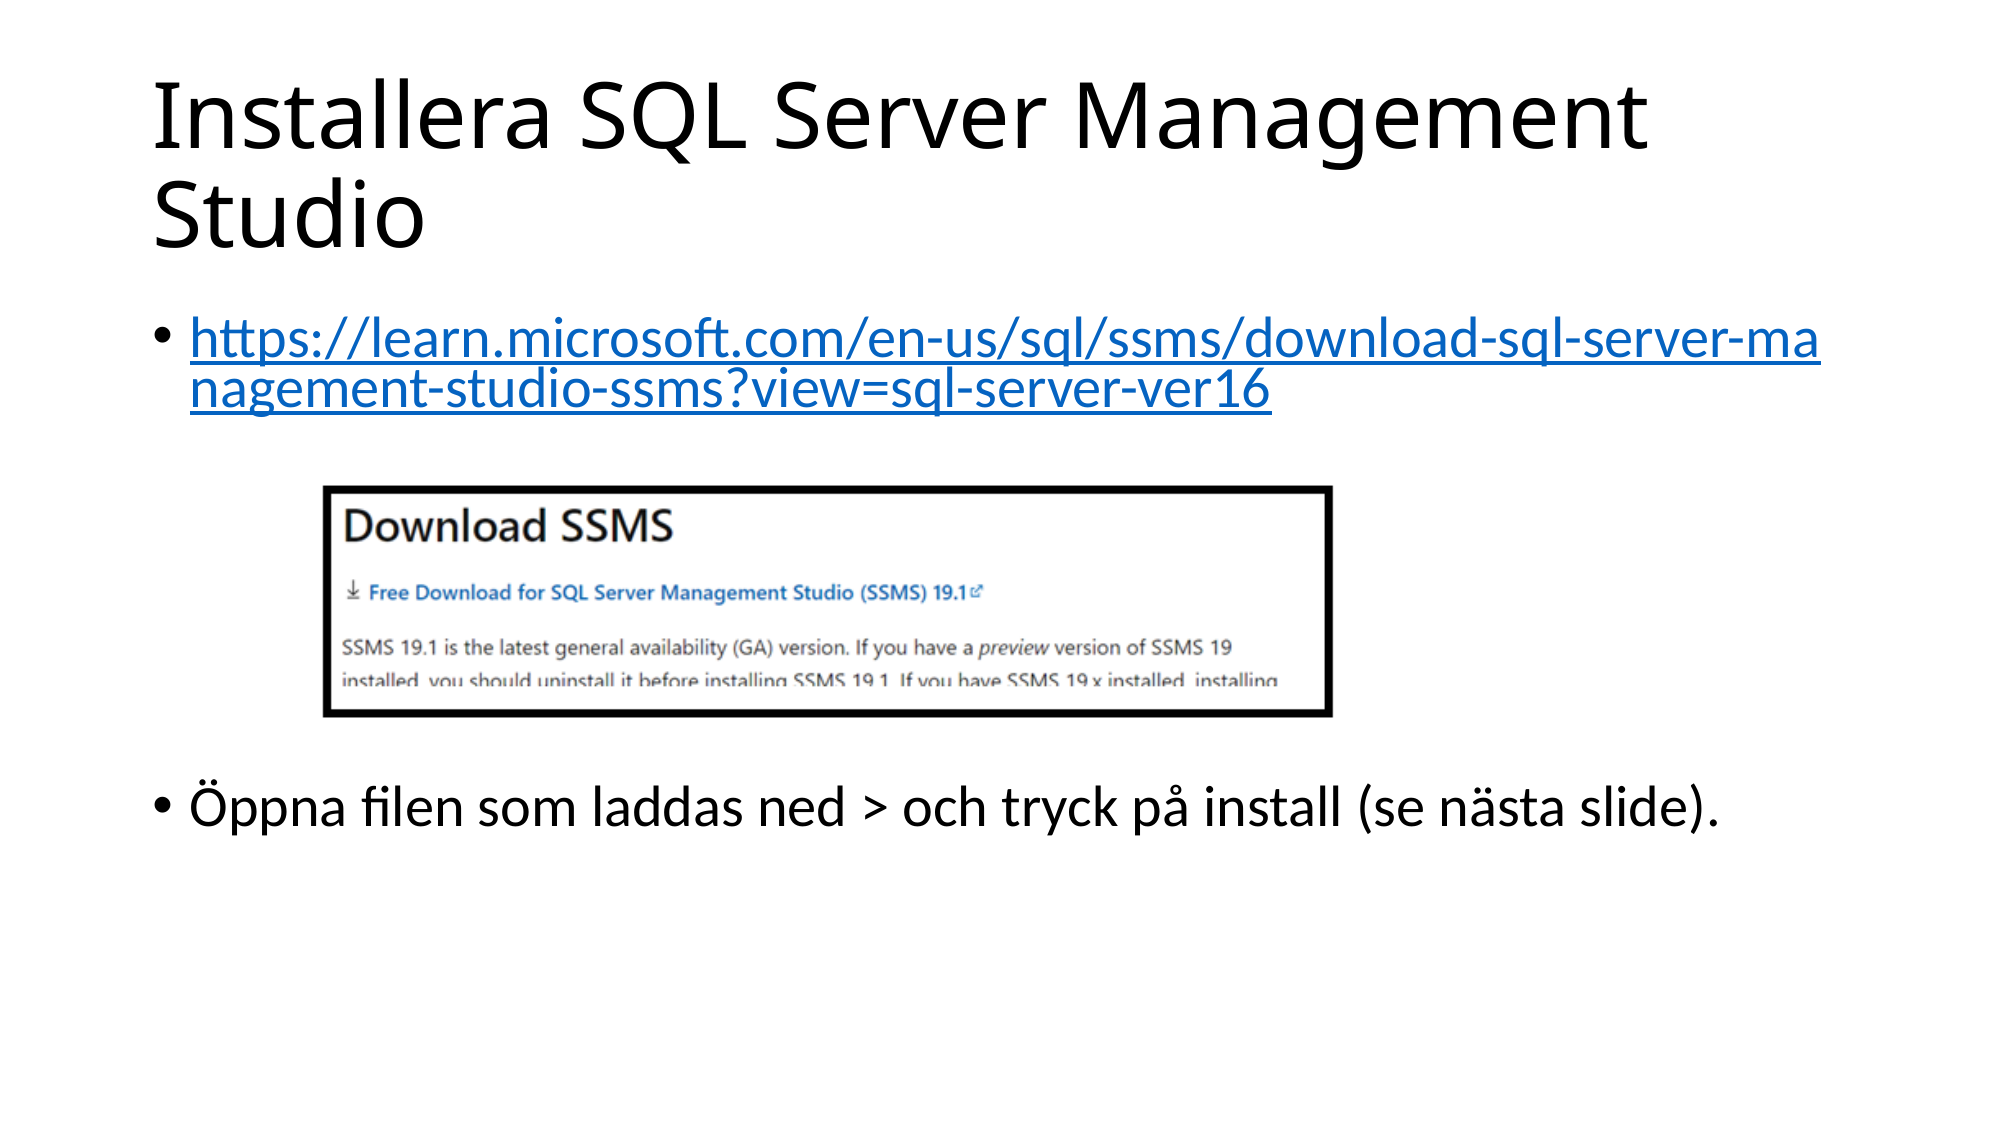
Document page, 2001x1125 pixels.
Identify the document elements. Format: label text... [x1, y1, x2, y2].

list https://learn.microsoft.com/en-us/sql/ssms/download-sql-server-management-studio-ssms?view=sql-server-ver16 Öppna filen som laddas ned > och tryck på install (se nästa slide). [137, 299, 1863, 1014]
title Installera SQL Server Management Studio [137, 59, 1863, 278]
picture [320, 481, 1343, 726]
